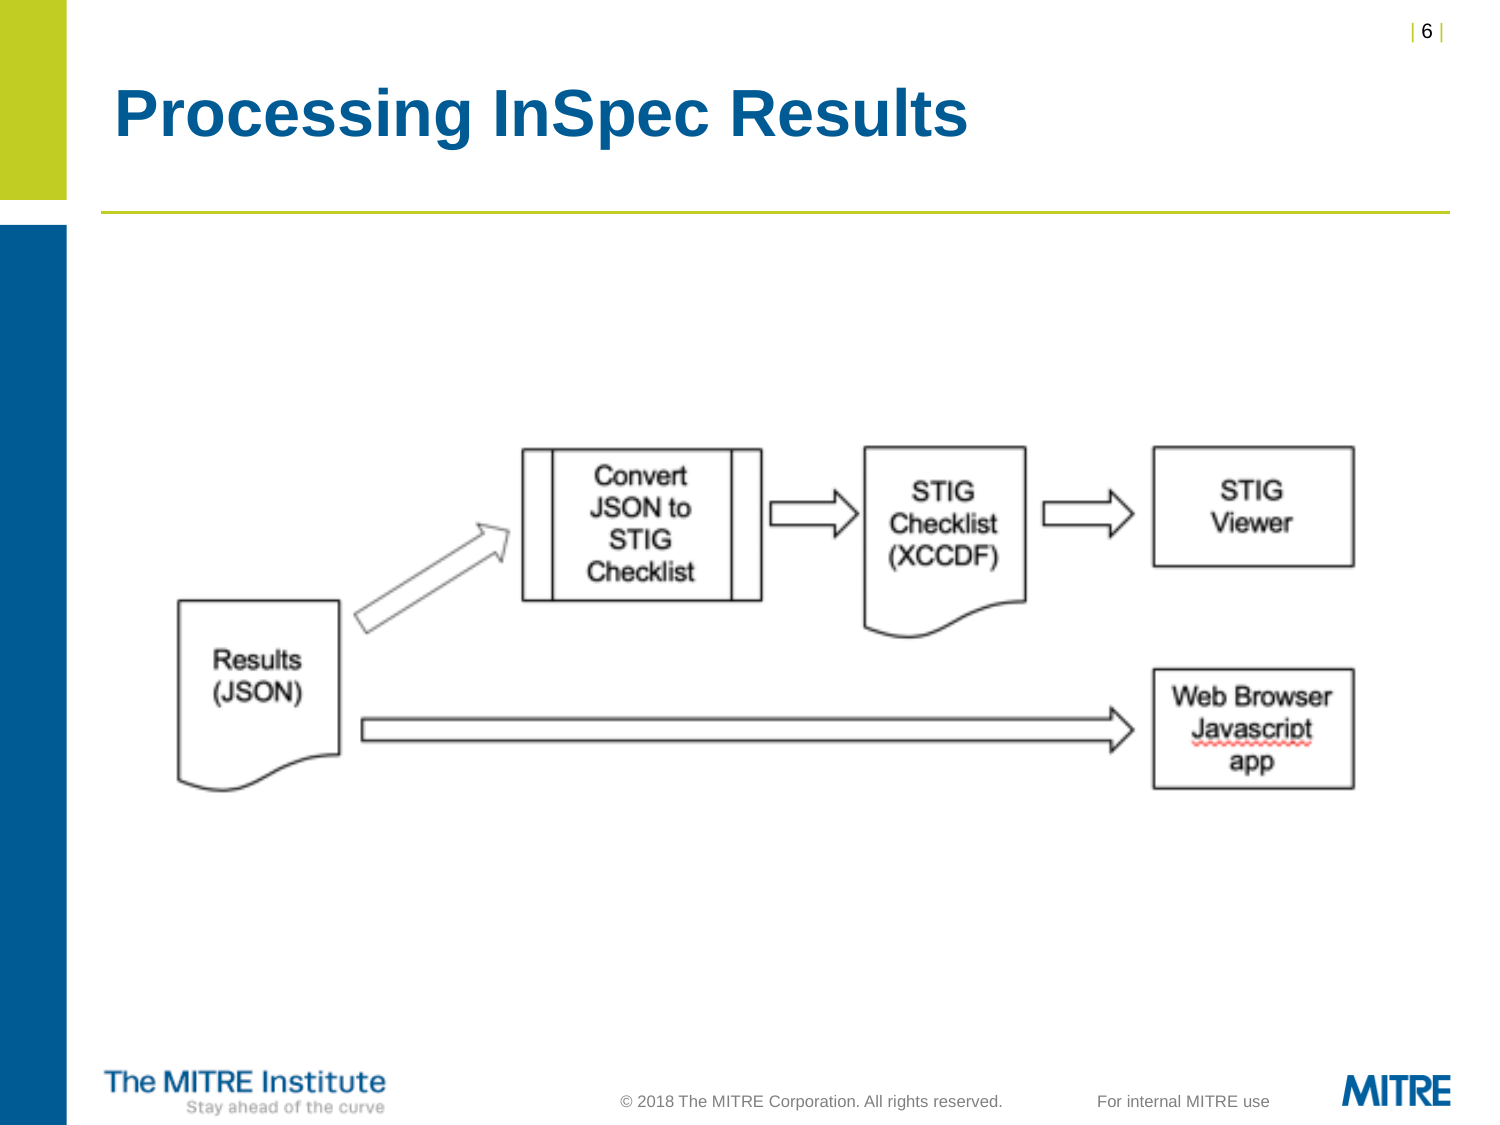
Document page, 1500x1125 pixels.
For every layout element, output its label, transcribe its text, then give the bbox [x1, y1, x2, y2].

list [141, 412, 1397, 873]
picture [101, 1067, 391, 1119]
title Processing InSpec Results [99, 45, 1450, 188]
picture [1342, 1072, 1453, 1113]
